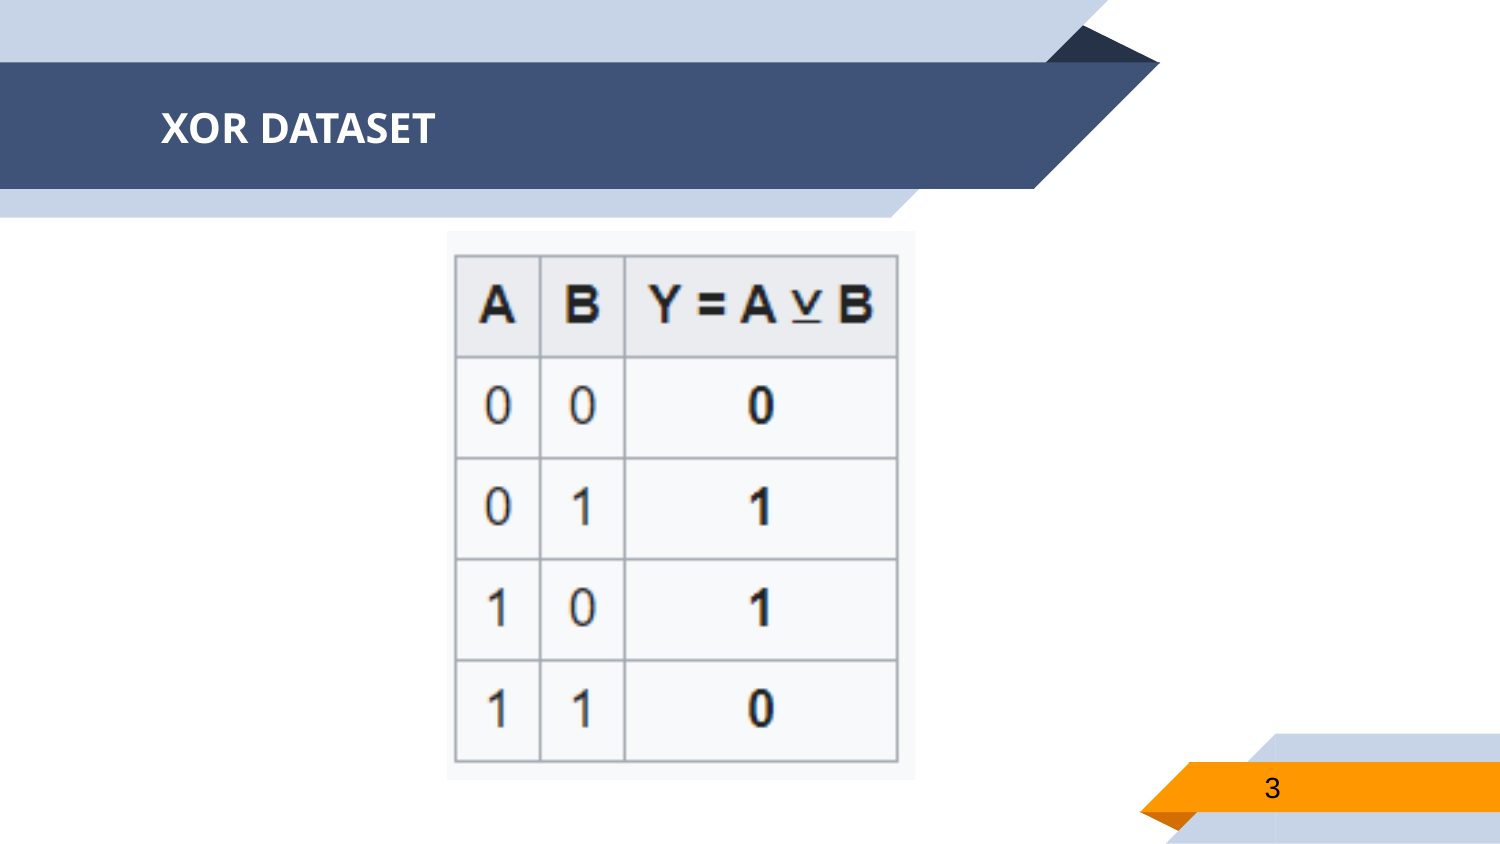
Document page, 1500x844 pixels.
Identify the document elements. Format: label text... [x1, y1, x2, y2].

picture [447, 231, 925, 780]
title XOR DATASET [133, 64, 1035, 190]
slide_number 3 [1249, 760, 1494, 813]
